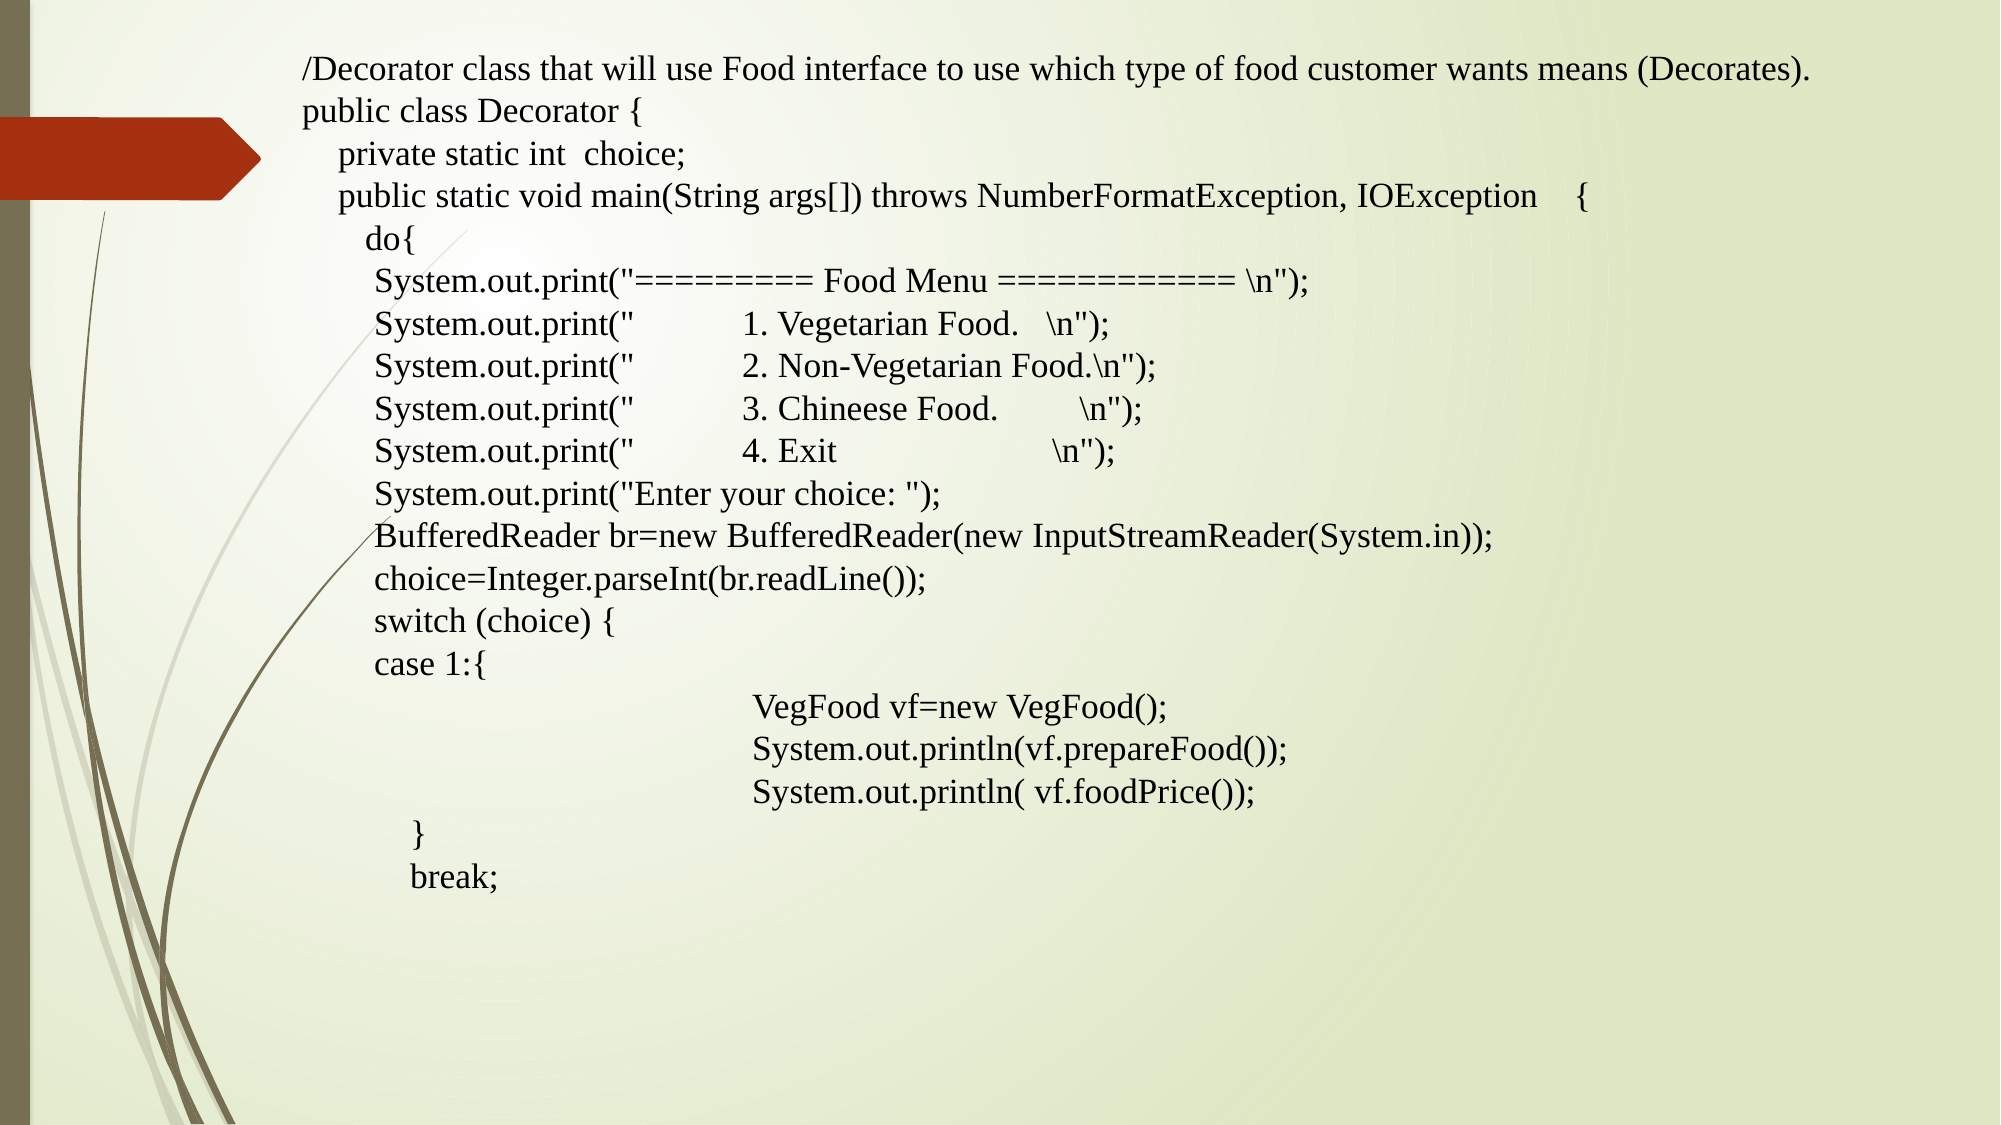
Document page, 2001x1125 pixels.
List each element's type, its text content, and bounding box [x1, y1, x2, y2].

text_box /Decorator class that will use Food interface to use which type of food customer wants means (Decorates). public class Decorator { private static int choice; public static void main(String args[]) throws NumberFormatException, IOException { do{ System.out.print("========= Food Menu ============ \n"); System.out.print(" 1. Vegetarian Food. \n"); System.out.print(" 2. Non-Vegetarian Food.\n"); System.out.print(" 3. Chineese Food. \n"); System.out.print(" 4. Exit \n"); System.out.print("Enter your choice: "); BufferedReader br=new BufferedReader(new InputStreamReader(System.in)); choice=Integer.parseInt(br.readLine()); switch (choice) { case 1:{ VegFood vf=new VegFood(); System.out.println(vf.prepareFood()); System.out.println( vf.foodPrice()); } break; [287, 37, 1889, 983]
